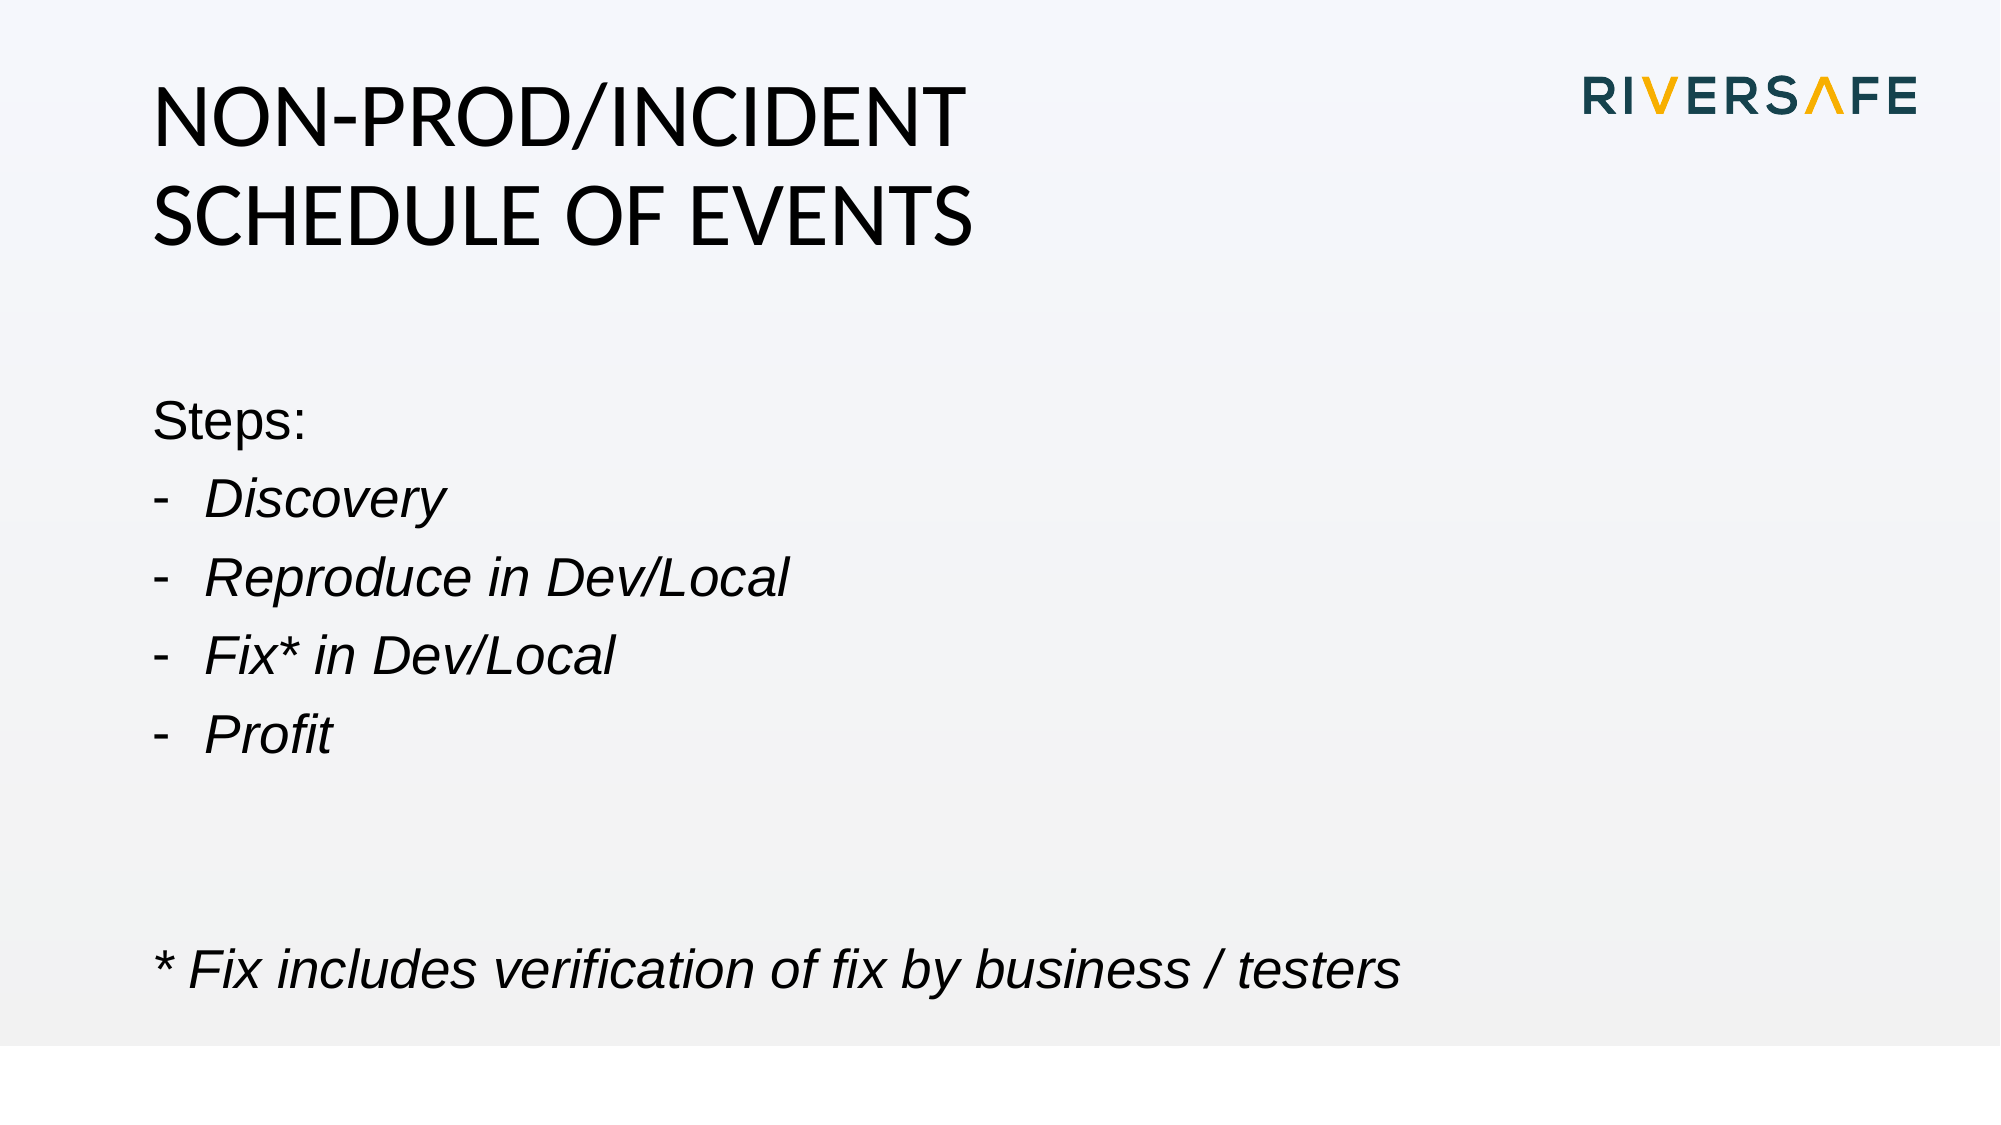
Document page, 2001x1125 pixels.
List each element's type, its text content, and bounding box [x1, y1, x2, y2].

text_box Steps: Discovery Reproduce in Dev/Local Fix* in Dev/Local Profit * Fix includes verification of fix by business / testers [137, 299, 1664, 1014]
picture [1863, 75, 1916, 115]
title NON-PROD/INCIDENT SCHEDULE OF EVENTS [137, 59, 1863, 278]
